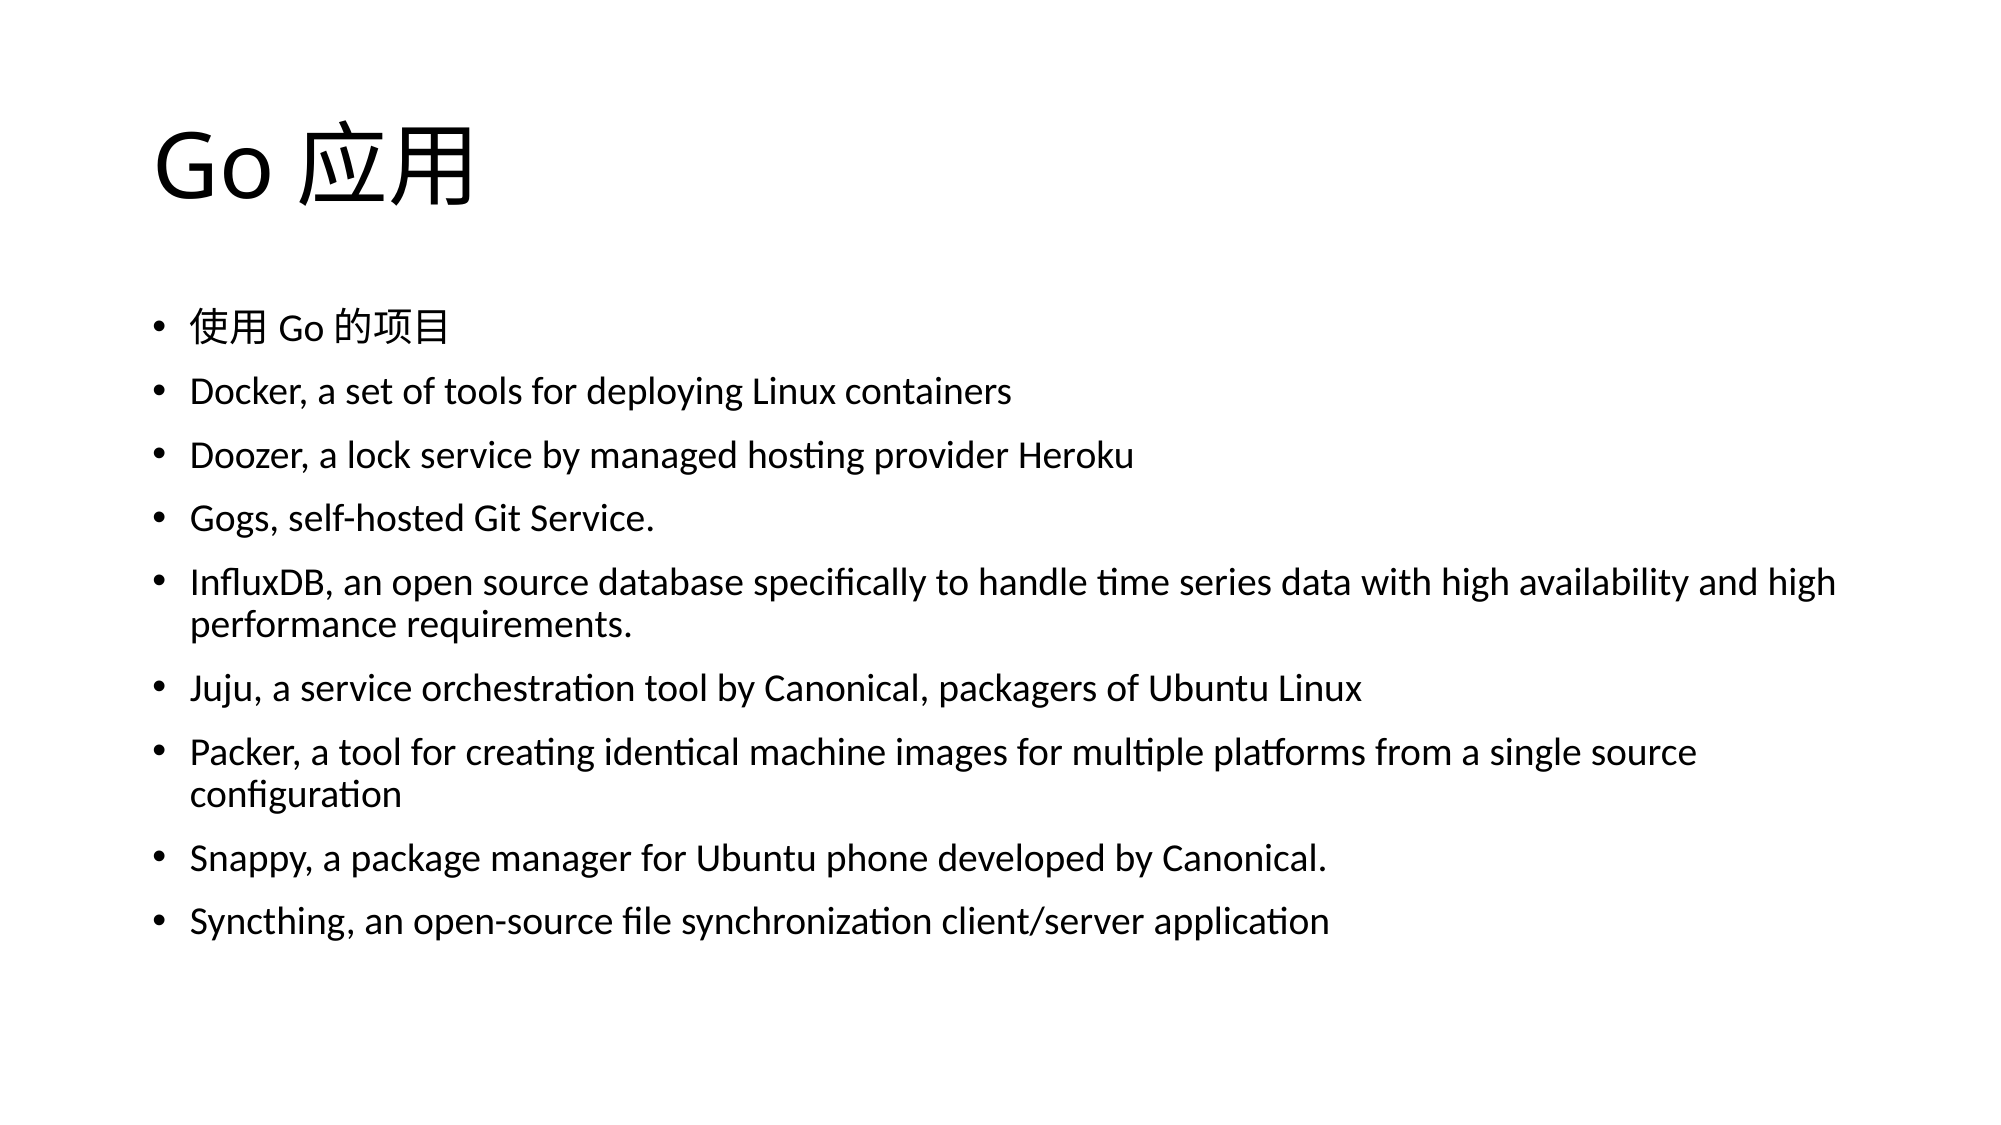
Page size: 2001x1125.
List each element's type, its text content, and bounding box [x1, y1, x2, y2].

list 使用Go的项目 Docker, a set of tools for deploying Linux containers Doozer, a lock service by managed hosting provider Heroku Gogs, self-hosted Git Service. InfluxDB, an open source database specifically to handle time series data with high availability and high performance requirements. Juju, a service orchestration tool by Canonical, packagers of Ubuntu Linux Packer, a tool for creating identical machine images for multiple platforms from a single source configuration Snappy, a package manager for Ubuntu phone developed by Canonical. Syncthing, an open-source file synchronization client/server application [137, 299, 1863, 1014]
title Go应用 [137, 59, 1863, 278]
